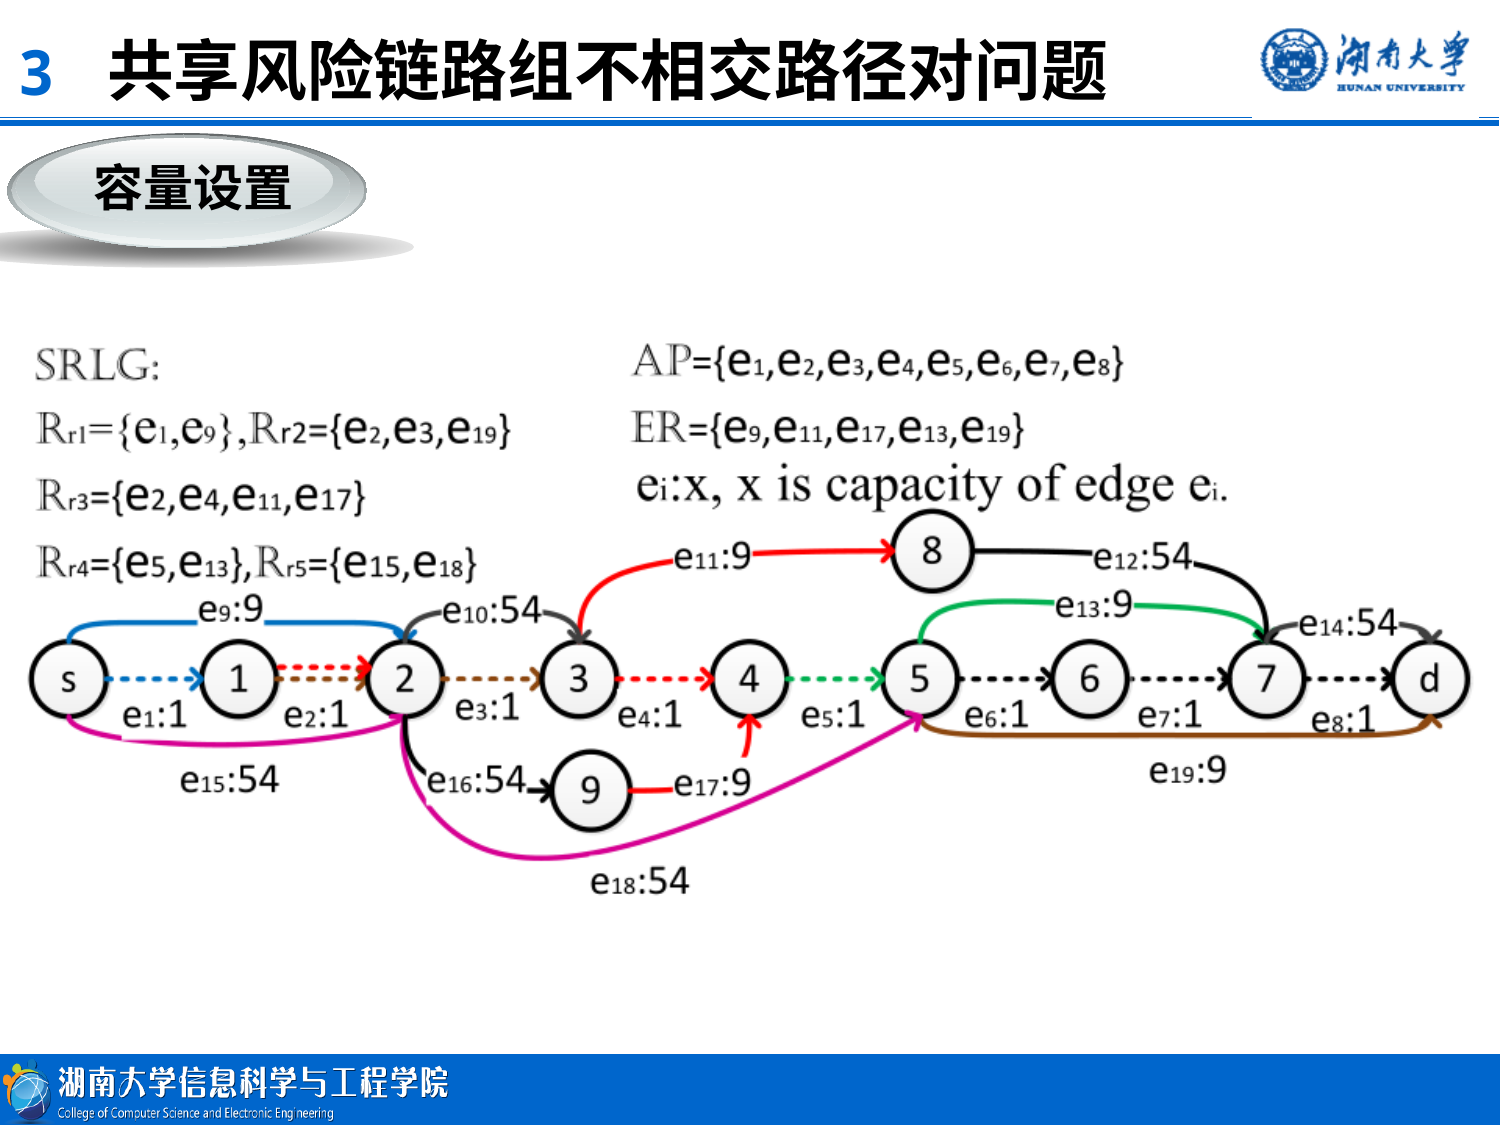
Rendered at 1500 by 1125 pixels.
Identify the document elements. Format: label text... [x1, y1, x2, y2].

picture [1252, 3, 1479, 118]
picture [0, 1054, 450, 1124]
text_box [0, 133, 418, 269]
picture [0, 314, 1500, 920]
text_box 3 共享风险链路组不相交路径对问题 [2, 21, 1124, 117]
